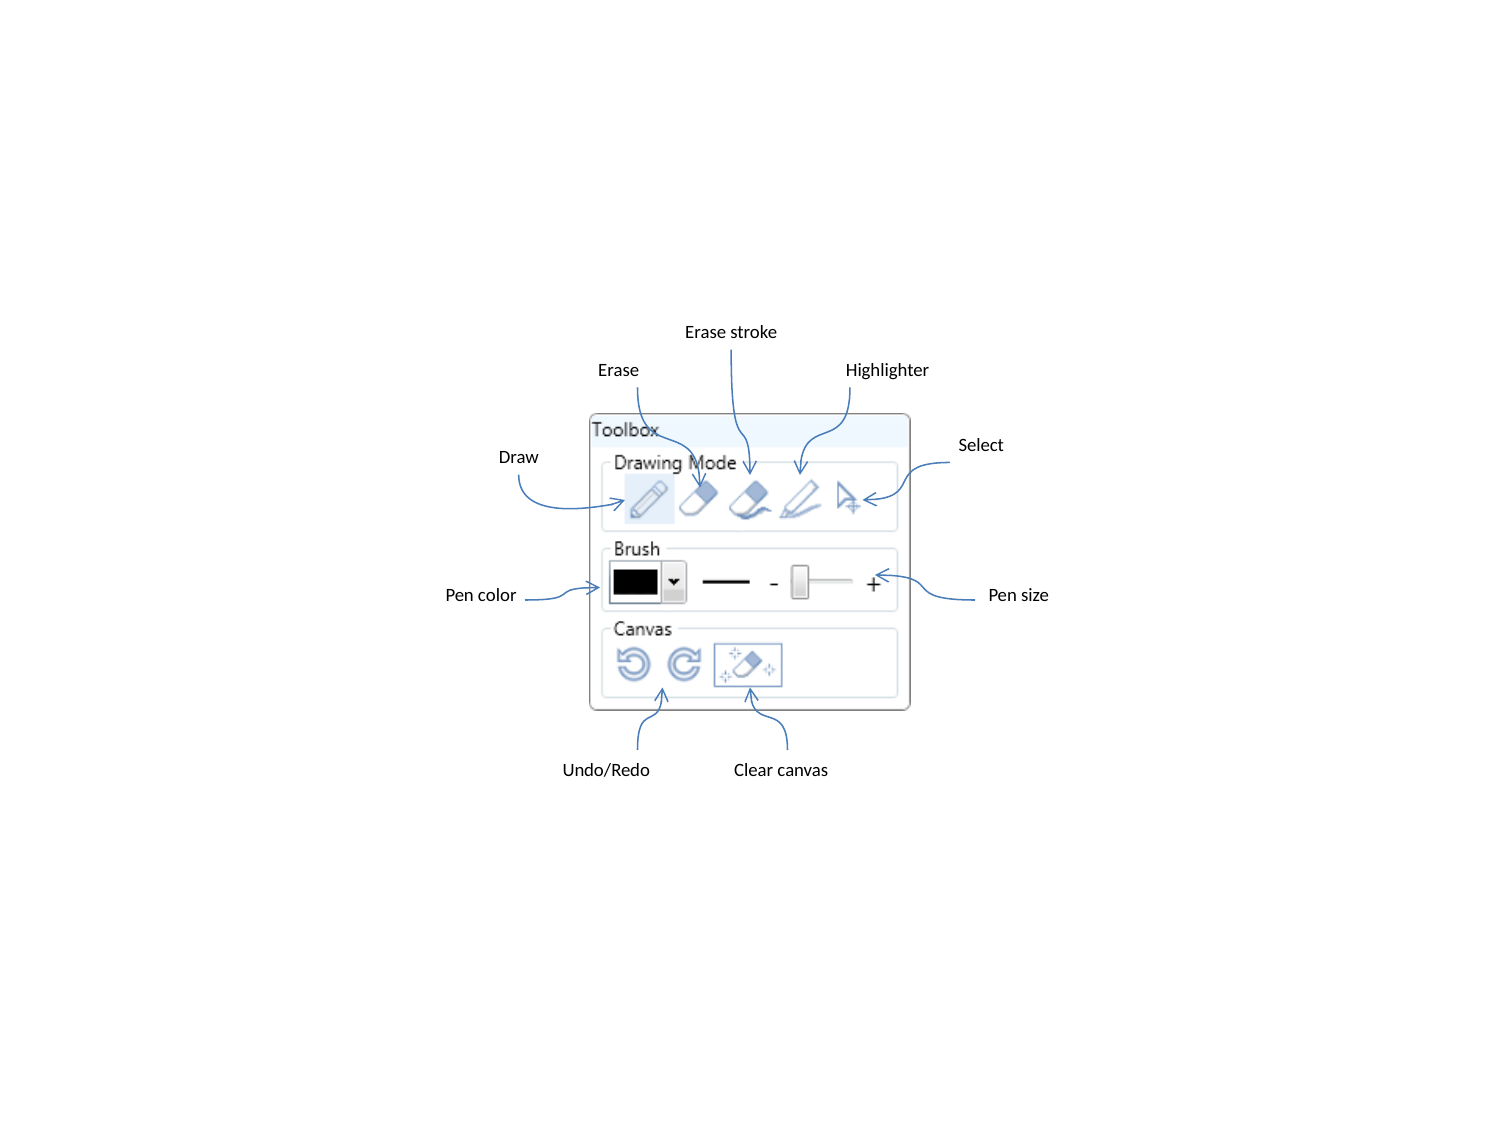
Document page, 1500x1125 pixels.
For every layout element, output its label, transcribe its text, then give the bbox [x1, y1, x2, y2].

text_box Pen size [949, 575, 1088, 613]
text_box Erase stroke [662, 312, 800, 350]
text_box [780, 405, 869, 457]
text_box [737, 699, 801, 738]
text_box Draw [474, 437, 555, 475]
text_box Erase [574, 350, 663, 388]
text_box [677, 402, 804, 423]
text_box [618, 705, 682, 732]
text_box Pen color [412, 575, 550, 613]
text_box Undo/Redo [537, 750, 675, 788]
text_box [874, 574, 976, 601]
text_box Clear canvas [712, 750, 850, 788]
text_box Select [937, 425, 1025, 463]
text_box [862, 462, 951, 501]
text_box Highlighter [825, 350, 950, 388]
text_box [618, 405, 719, 469]
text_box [559, 434, 585, 542]
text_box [524, 587, 601, 601]
picture [588, 413, 912, 712]
